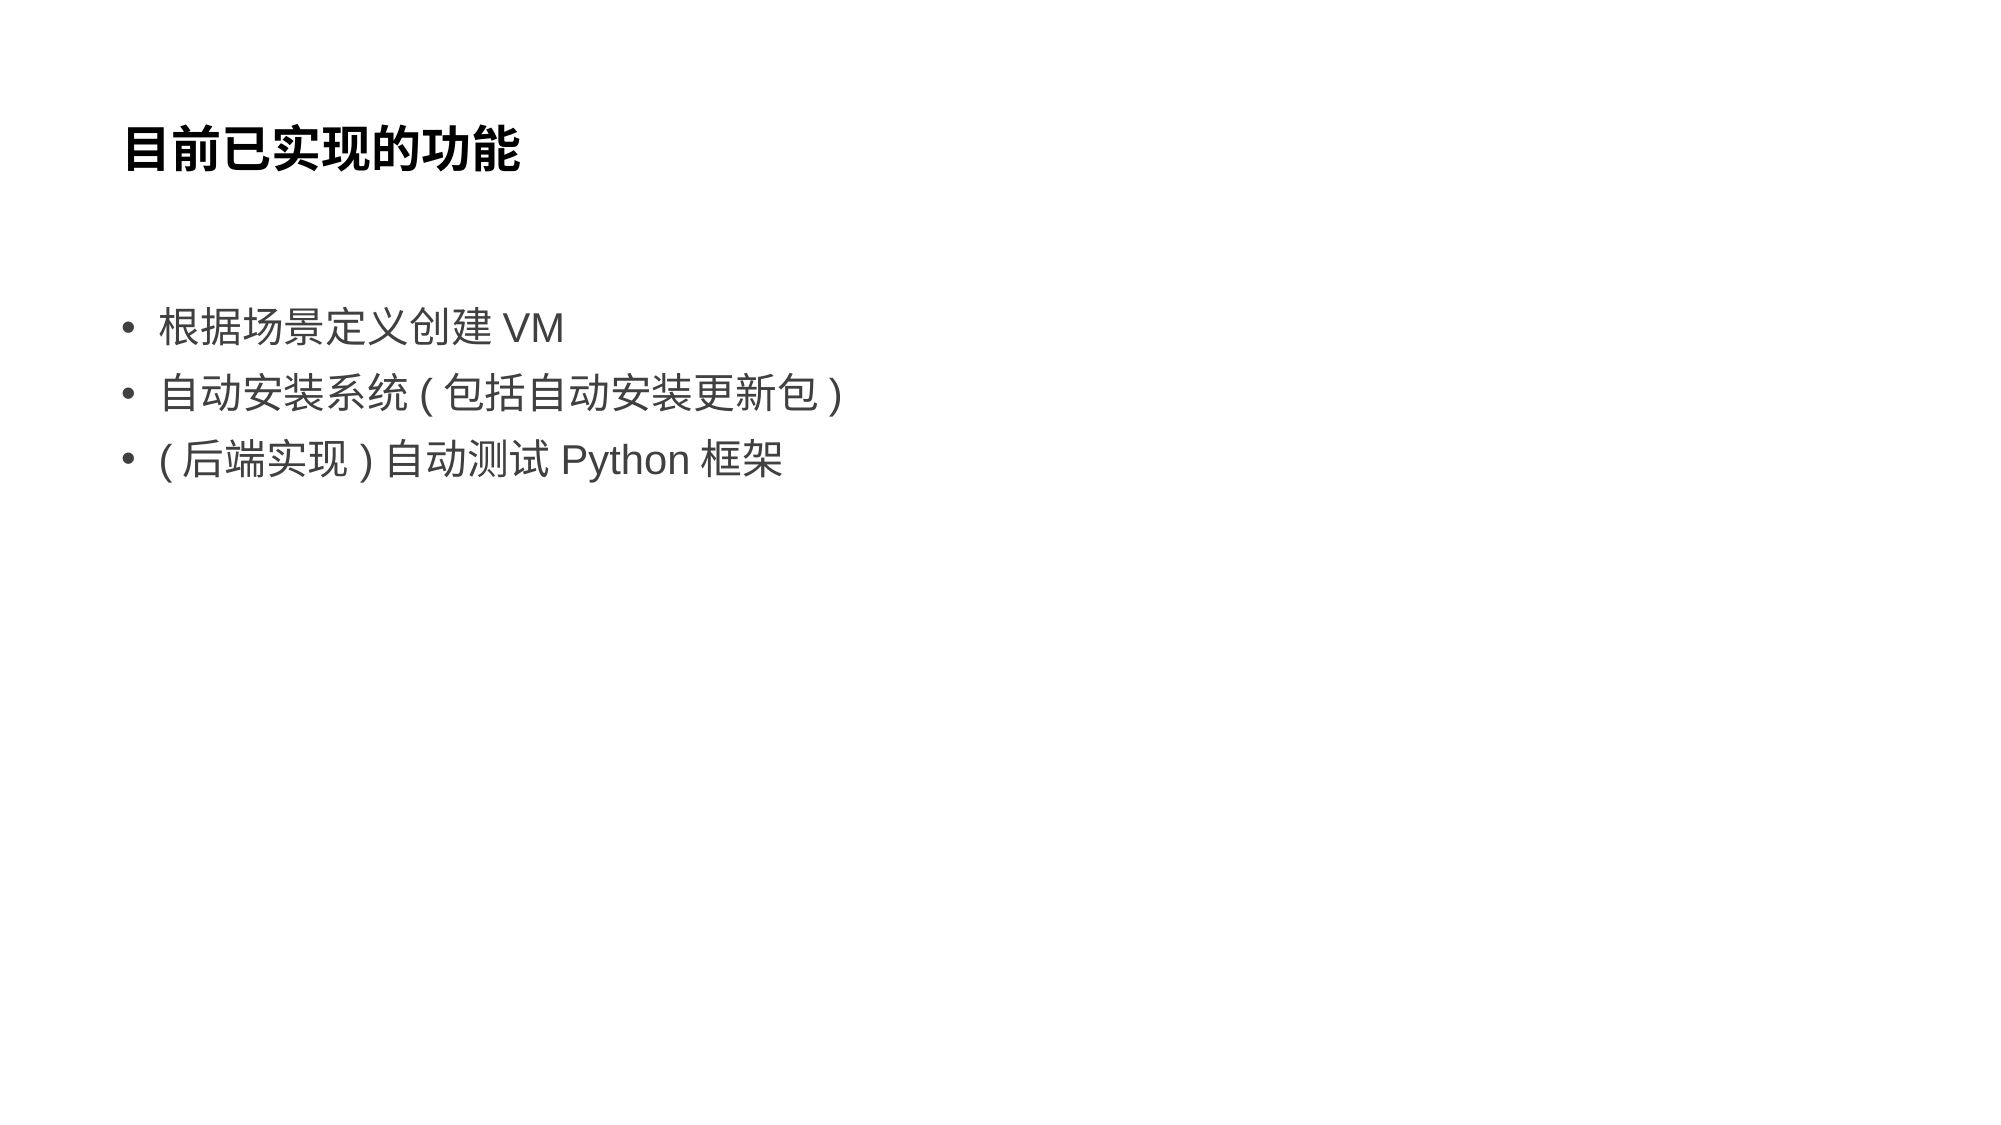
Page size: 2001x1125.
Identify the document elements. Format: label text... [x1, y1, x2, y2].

list 根据场景定义创建VM 自动安装系统(包括自动安装更新包) (后端实现)自动测试Python框架 [106, 299, 1832, 1014]
title 目前已实现的功能 [106, 42, 1832, 260]
